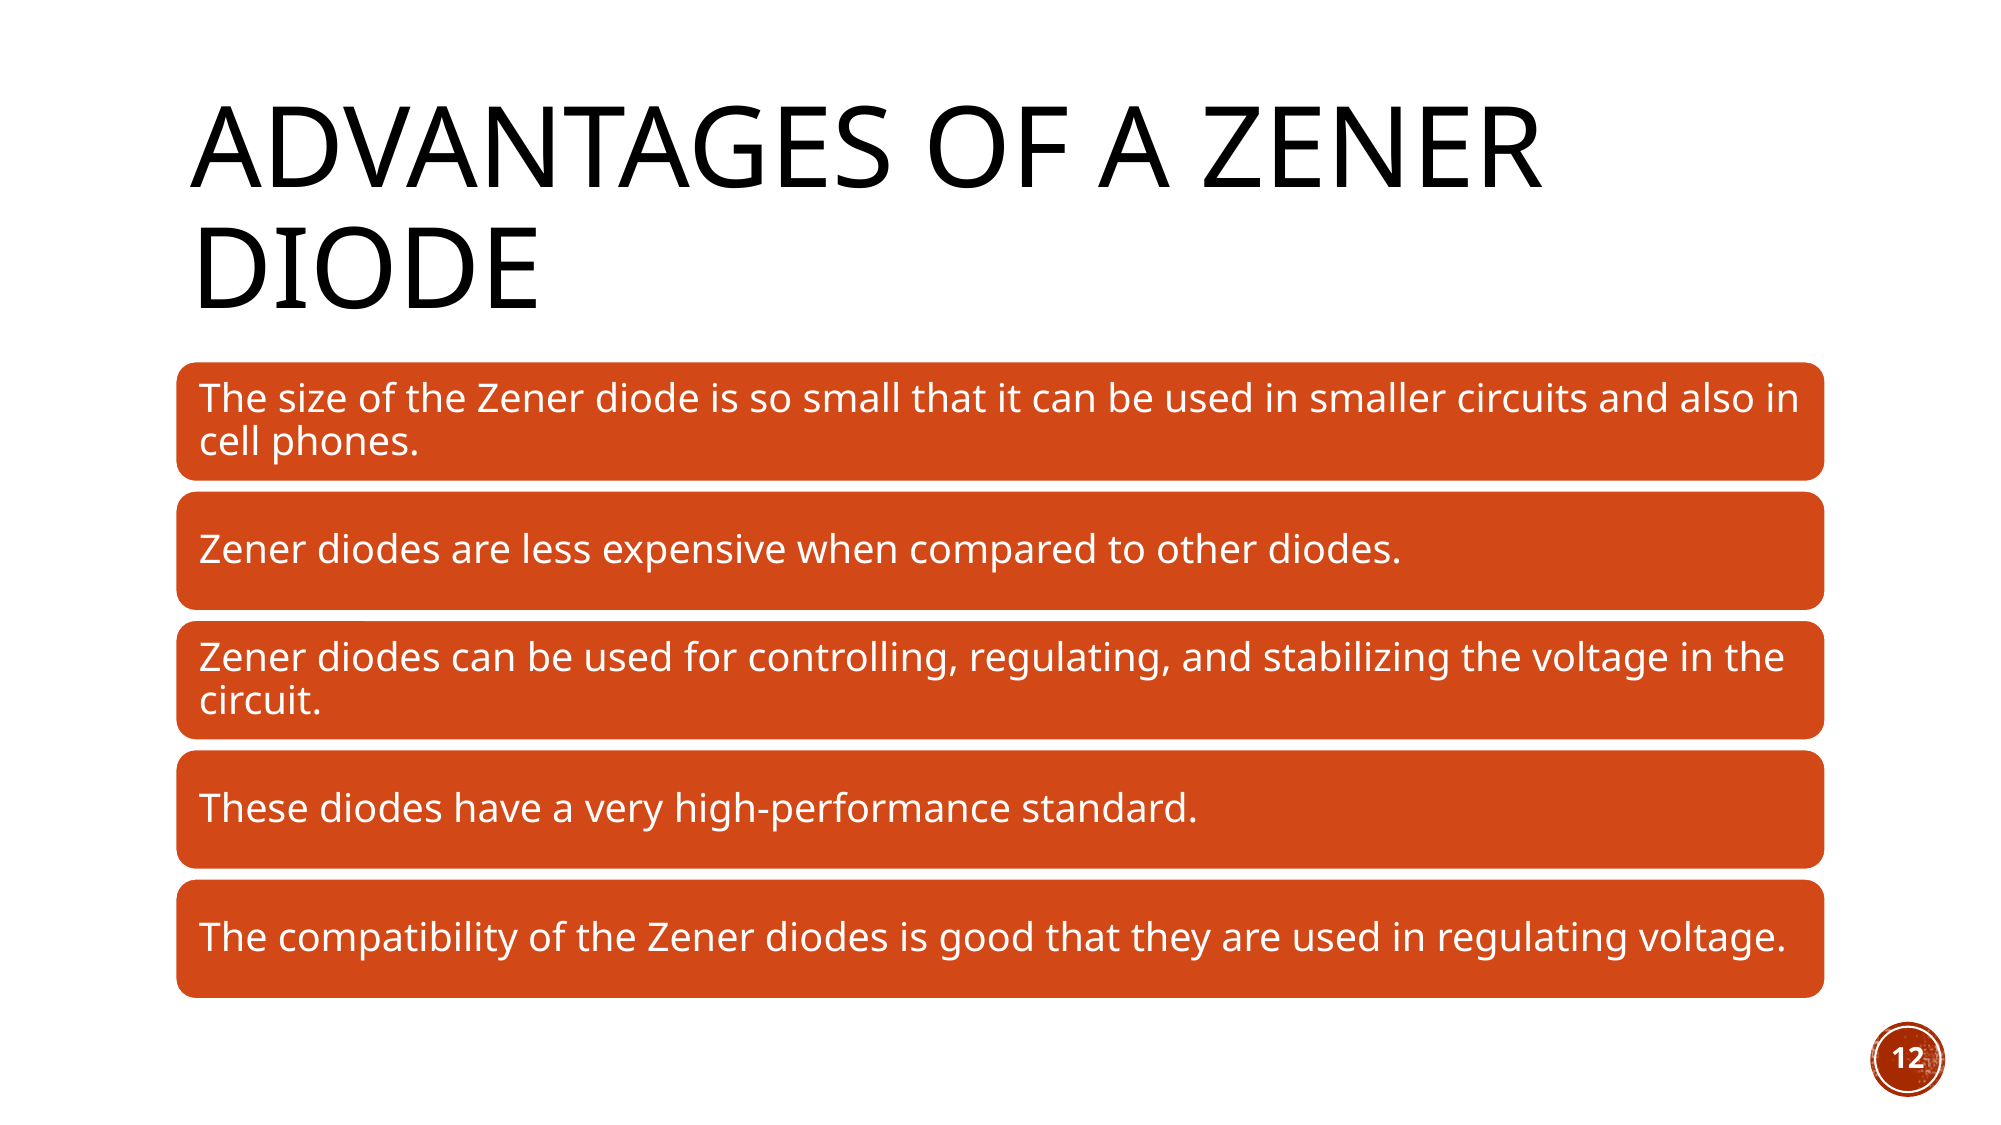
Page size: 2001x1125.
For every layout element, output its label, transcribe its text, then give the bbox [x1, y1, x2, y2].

title advantages of a Zener diode [175, 79, 1826, 344]
slide_number 12 [1855, 1028, 1961, 1089]
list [181, 349, 1824, 1011]
